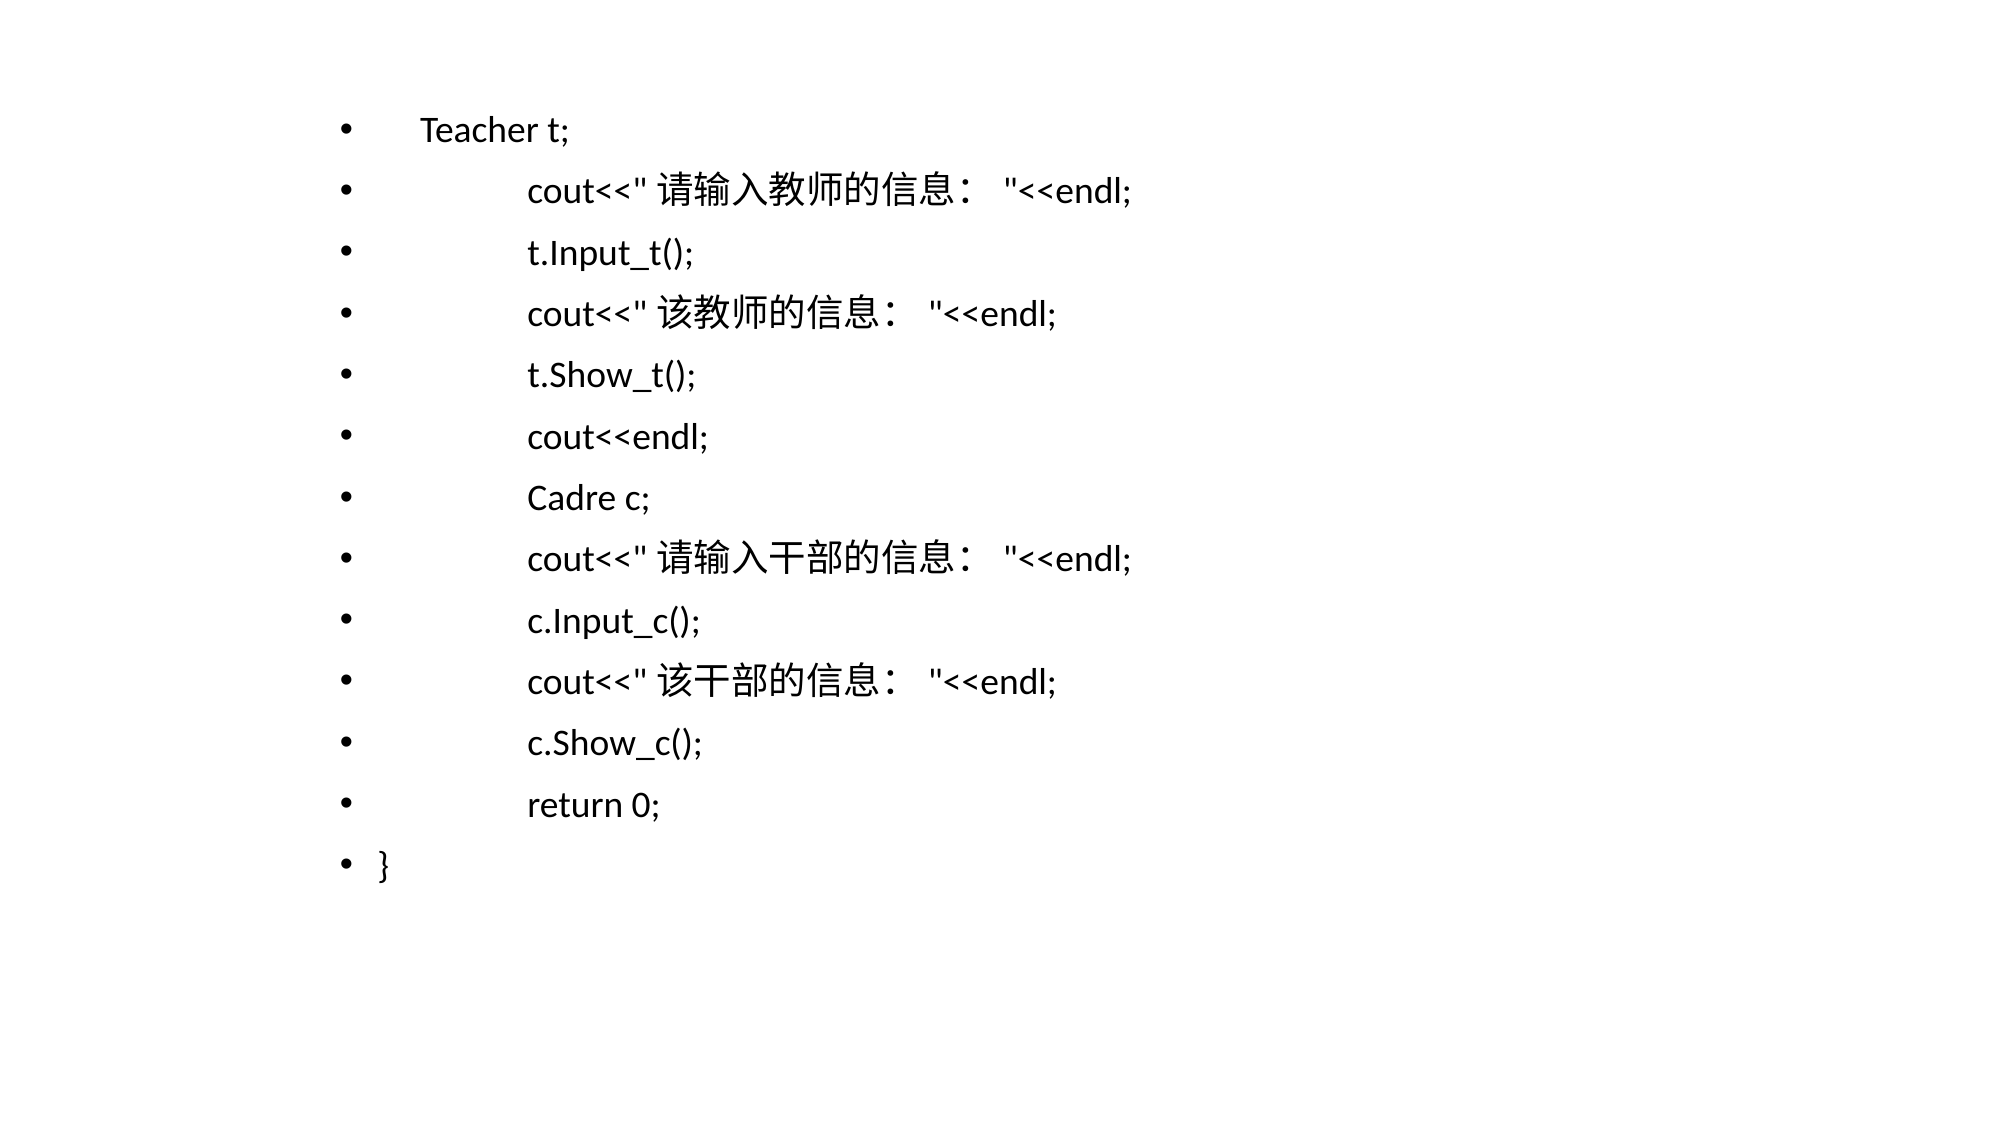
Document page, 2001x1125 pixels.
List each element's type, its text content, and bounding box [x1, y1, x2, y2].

list Teacher t; cout<<"请输入教师的信息："<<endl; t.Input_t(); cout<<"该教师的信息："<<endl; t.Show_t(); cout<<endl; Cadre c; cout<<"请输入干部的信息："<<endl; c.Input_c(); cout<<"该干部的信息："<<endl; c.Show_c(); return 0; } [324, 102, 1675, 1017]
